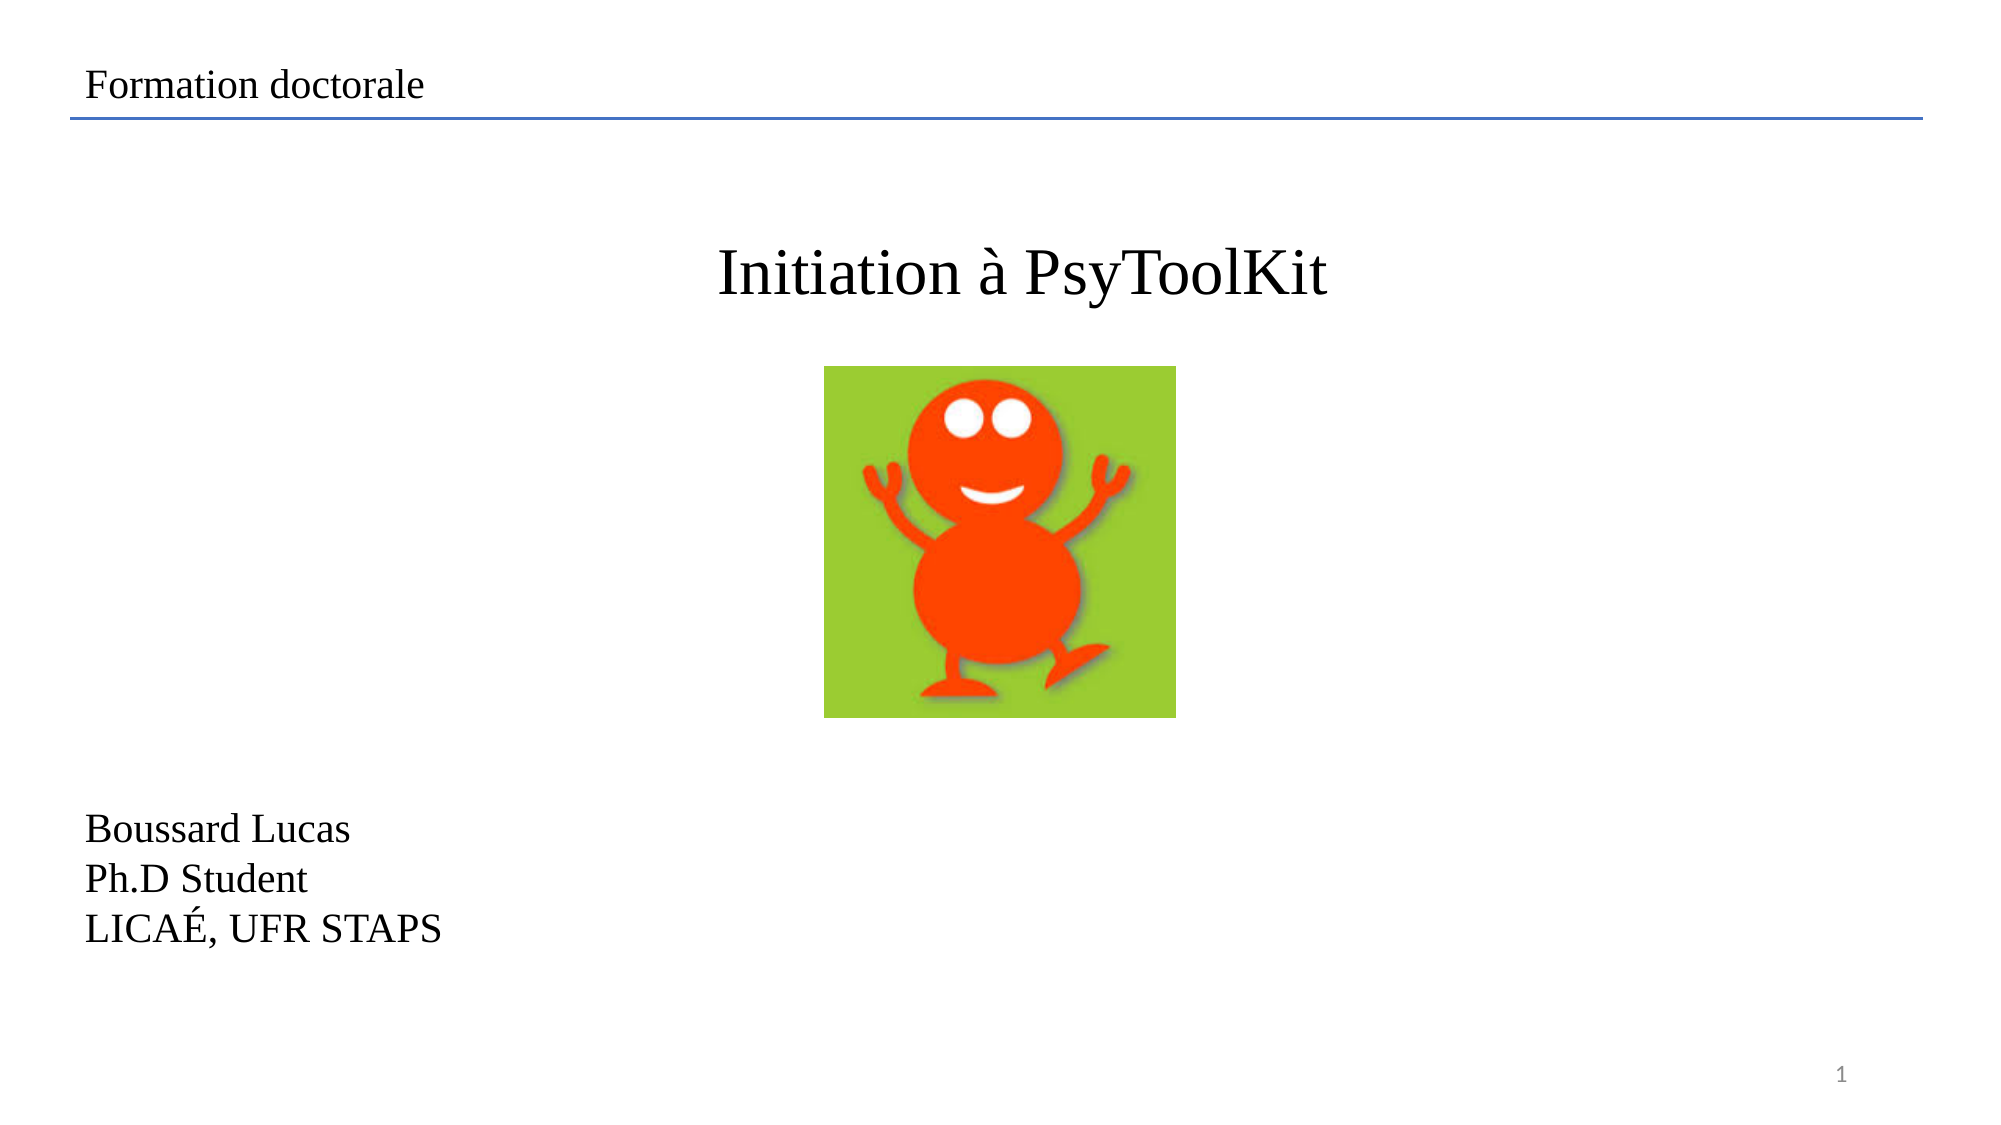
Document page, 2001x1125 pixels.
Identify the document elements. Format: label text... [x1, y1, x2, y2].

text_box Formation doctorale [70, 48, 1924, 114]
text_box Initiation à PsyToolKit [303, 220, 1744, 315]
slide_number 1 [1412, 1042, 1863, 1103]
text_box Boussard Lucas Ph.D Student LICAÉ, UFR STAPS [70, 793, 486, 959]
picture [824, 366, 1176, 718]
